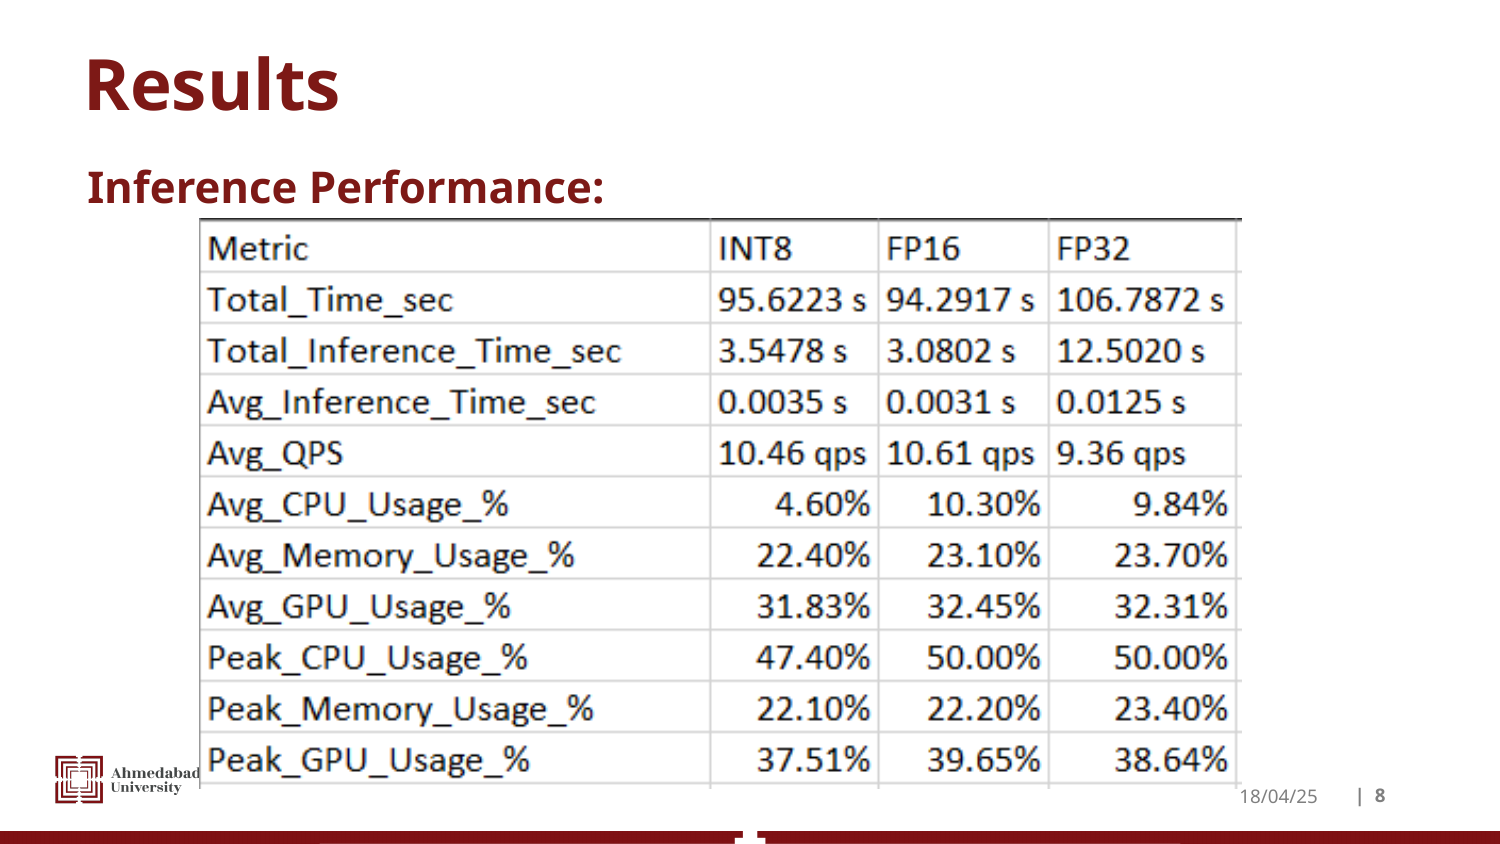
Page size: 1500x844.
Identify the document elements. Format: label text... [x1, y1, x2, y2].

picture [44, 217, 1243, 817]
slide_number | ‹#› [1330, 773, 1397, 820]
title Results [72, 32, 639, 131]
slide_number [975, 773, 1330, 820]
text_box Inference Performance: [72, 144, 1182, 227]
picture [0, 831, 1500, 844]
